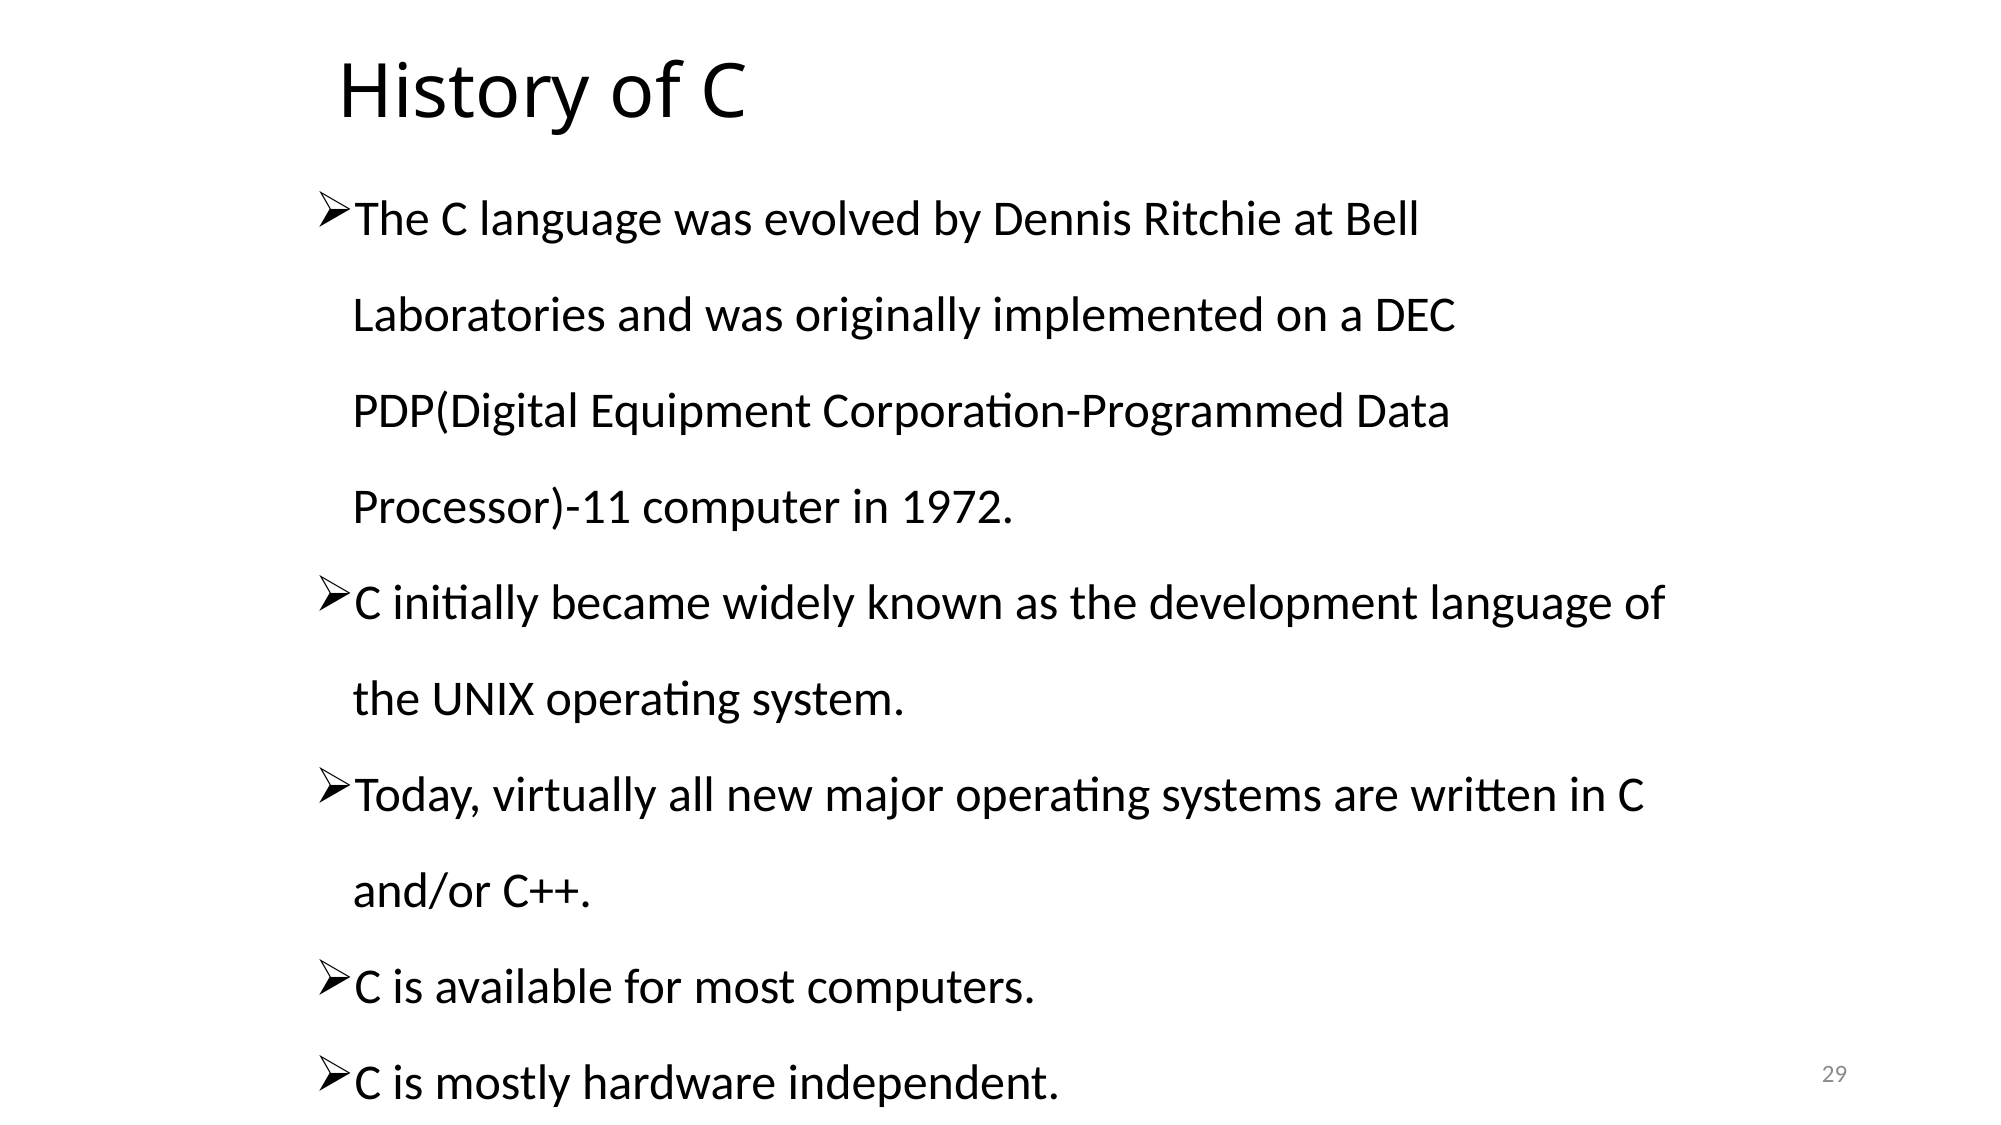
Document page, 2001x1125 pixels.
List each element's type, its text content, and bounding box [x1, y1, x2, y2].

list The C language was evolved by Dennis Ritchie at Bell Laboratories and was originally implemented on a DEC PDP(Digital Equipment Corporation-Programmed Data Processor)-11 computer in 1972. C initially became widely known as the development language of the UNIX operating system. Today, virtually all new major operating systems are written in C and/or C++. C is available for most computers. C is mostly hardware independent. [300, 142, 1700, 983]
slide_number 29 [1412, 1042, 1863, 1103]
title History of C [322, 0, 1673, 142]
